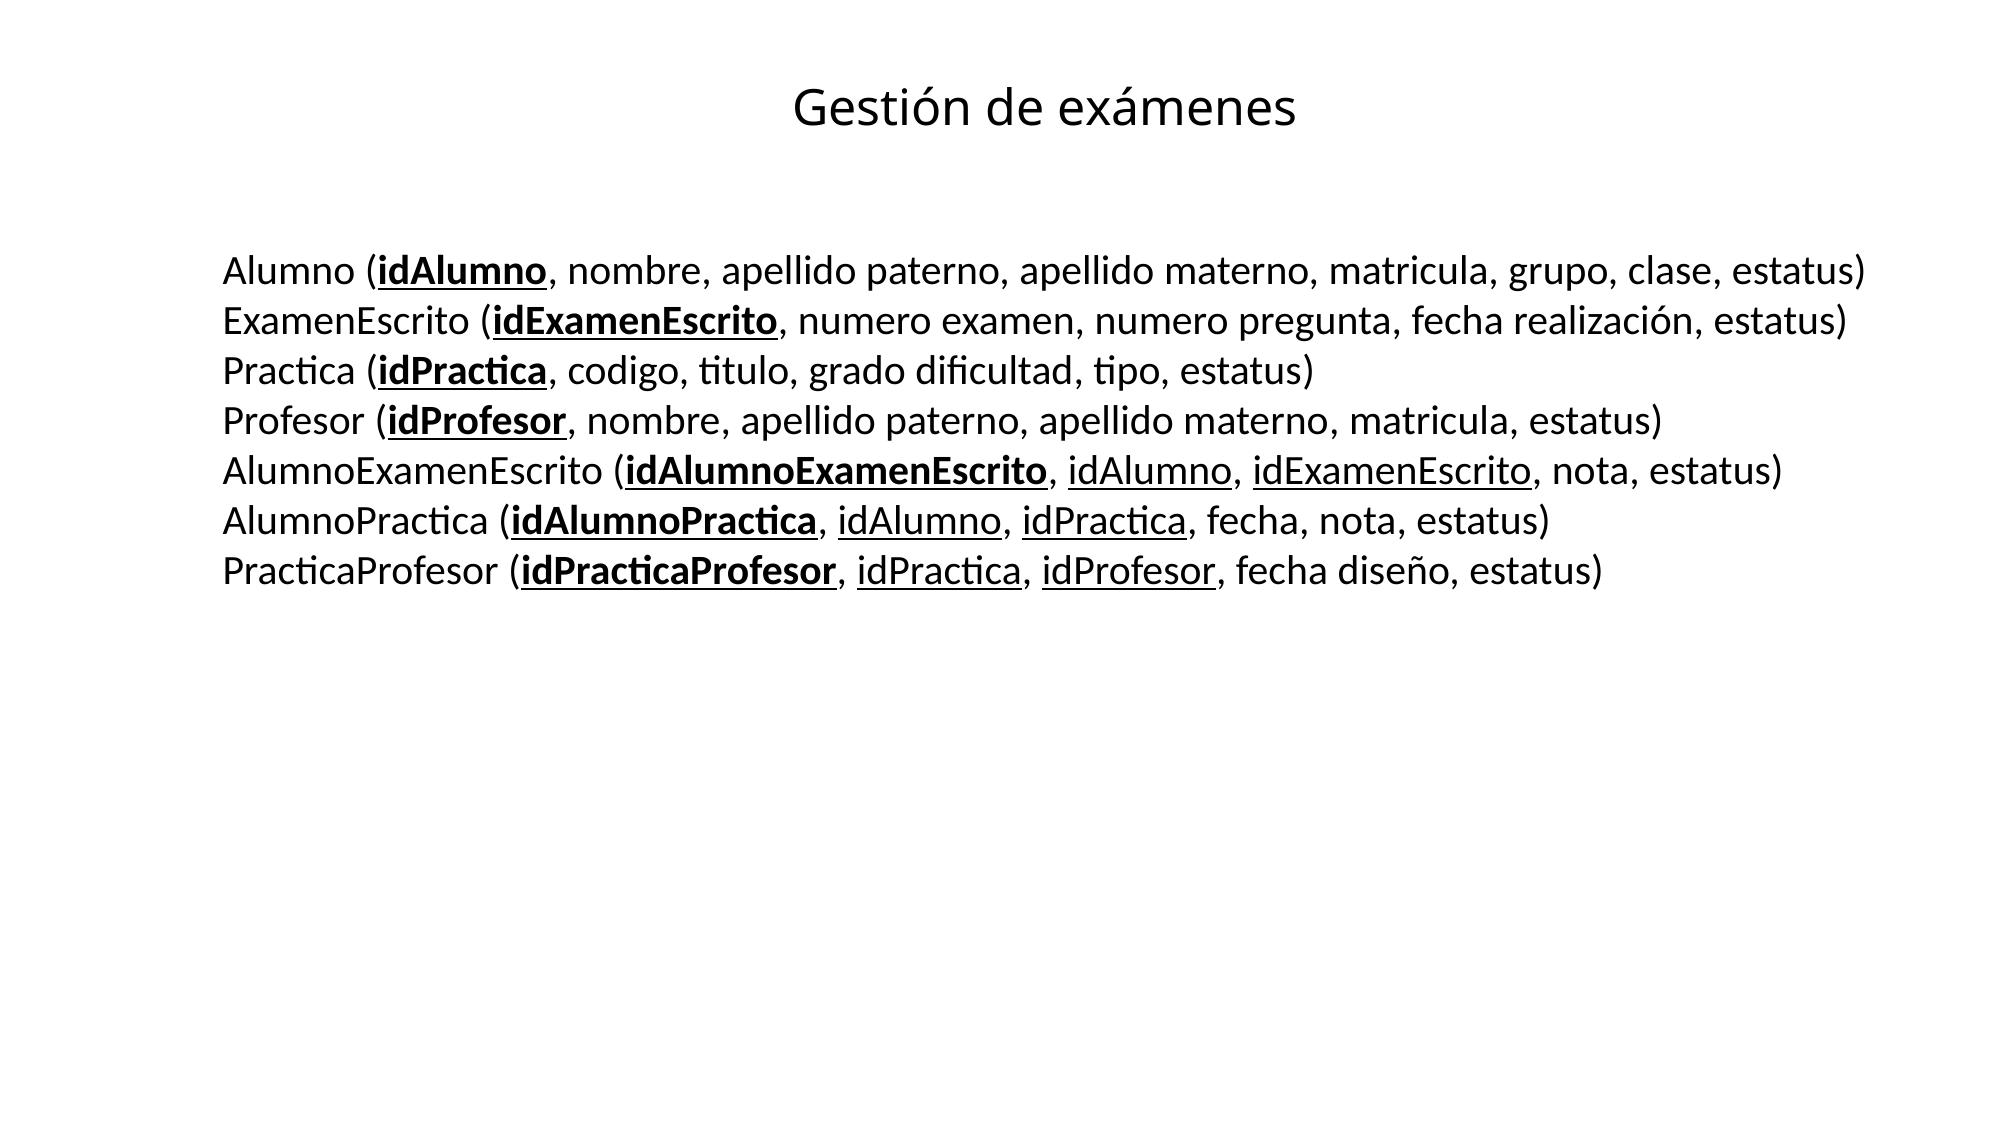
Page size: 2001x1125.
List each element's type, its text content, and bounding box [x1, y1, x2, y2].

text_box Alumno (idAlumno, nombre, apellido paterno, apellido materno, matricula, grupo, clase, estatus) ExamenEscrito (idExamenEscrito, numero examen, numero pregunta, fecha realización, estatus) Practica (idPractica, codigo, titulo, grado dificultad, tipo, estatus) Profesor (idProfesor, nombre, apellido paterno, apellido materno, matricula, estatus) AlumnoExamenEscrito (idAlumnoExamenEscrito, idAlumno, idExamenEscrito, nota, estatus) AlumnoPractica (idAlumnoPractica, idAlumno, idPractica, fecha, nota, estatus) PracticaProfesor (idPracticaProfesor, idPractica, idProfesor, fecha diseño, estatus) [207, 235, 1883, 601]
text_box Gestión de exámenes [777, 67, 1313, 143]
